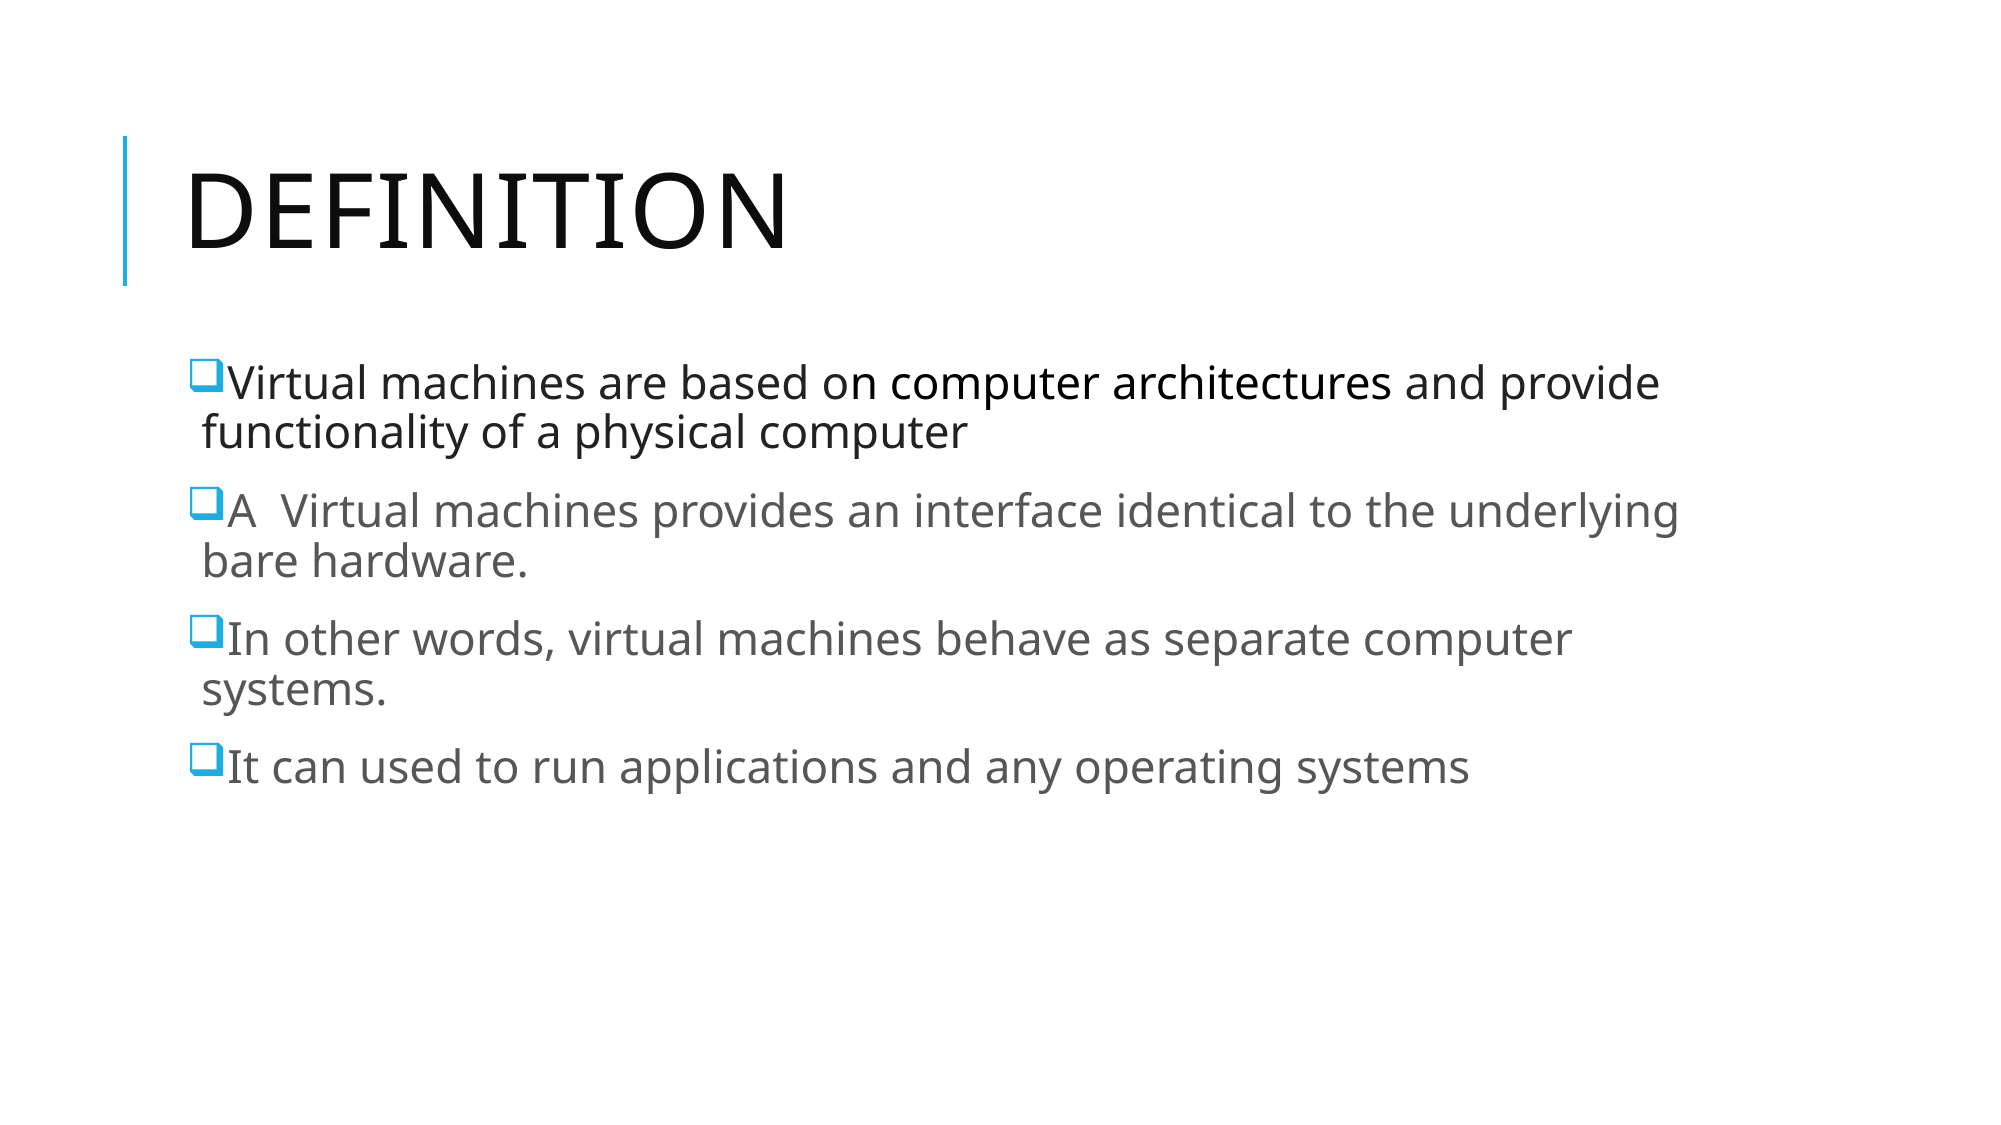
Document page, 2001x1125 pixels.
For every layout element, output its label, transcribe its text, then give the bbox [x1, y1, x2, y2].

list Virtual machines are based on computer architectures and provide functionality of a physical computer A Virtual machines provides an interface identical to the underlying bare hardware. In other words, virtual machines behave as separate computer systems. It can used to run applications and any operating systems [178, 352, 1774, 1013]
title DEFINITION [168, 96, 1763, 342]
